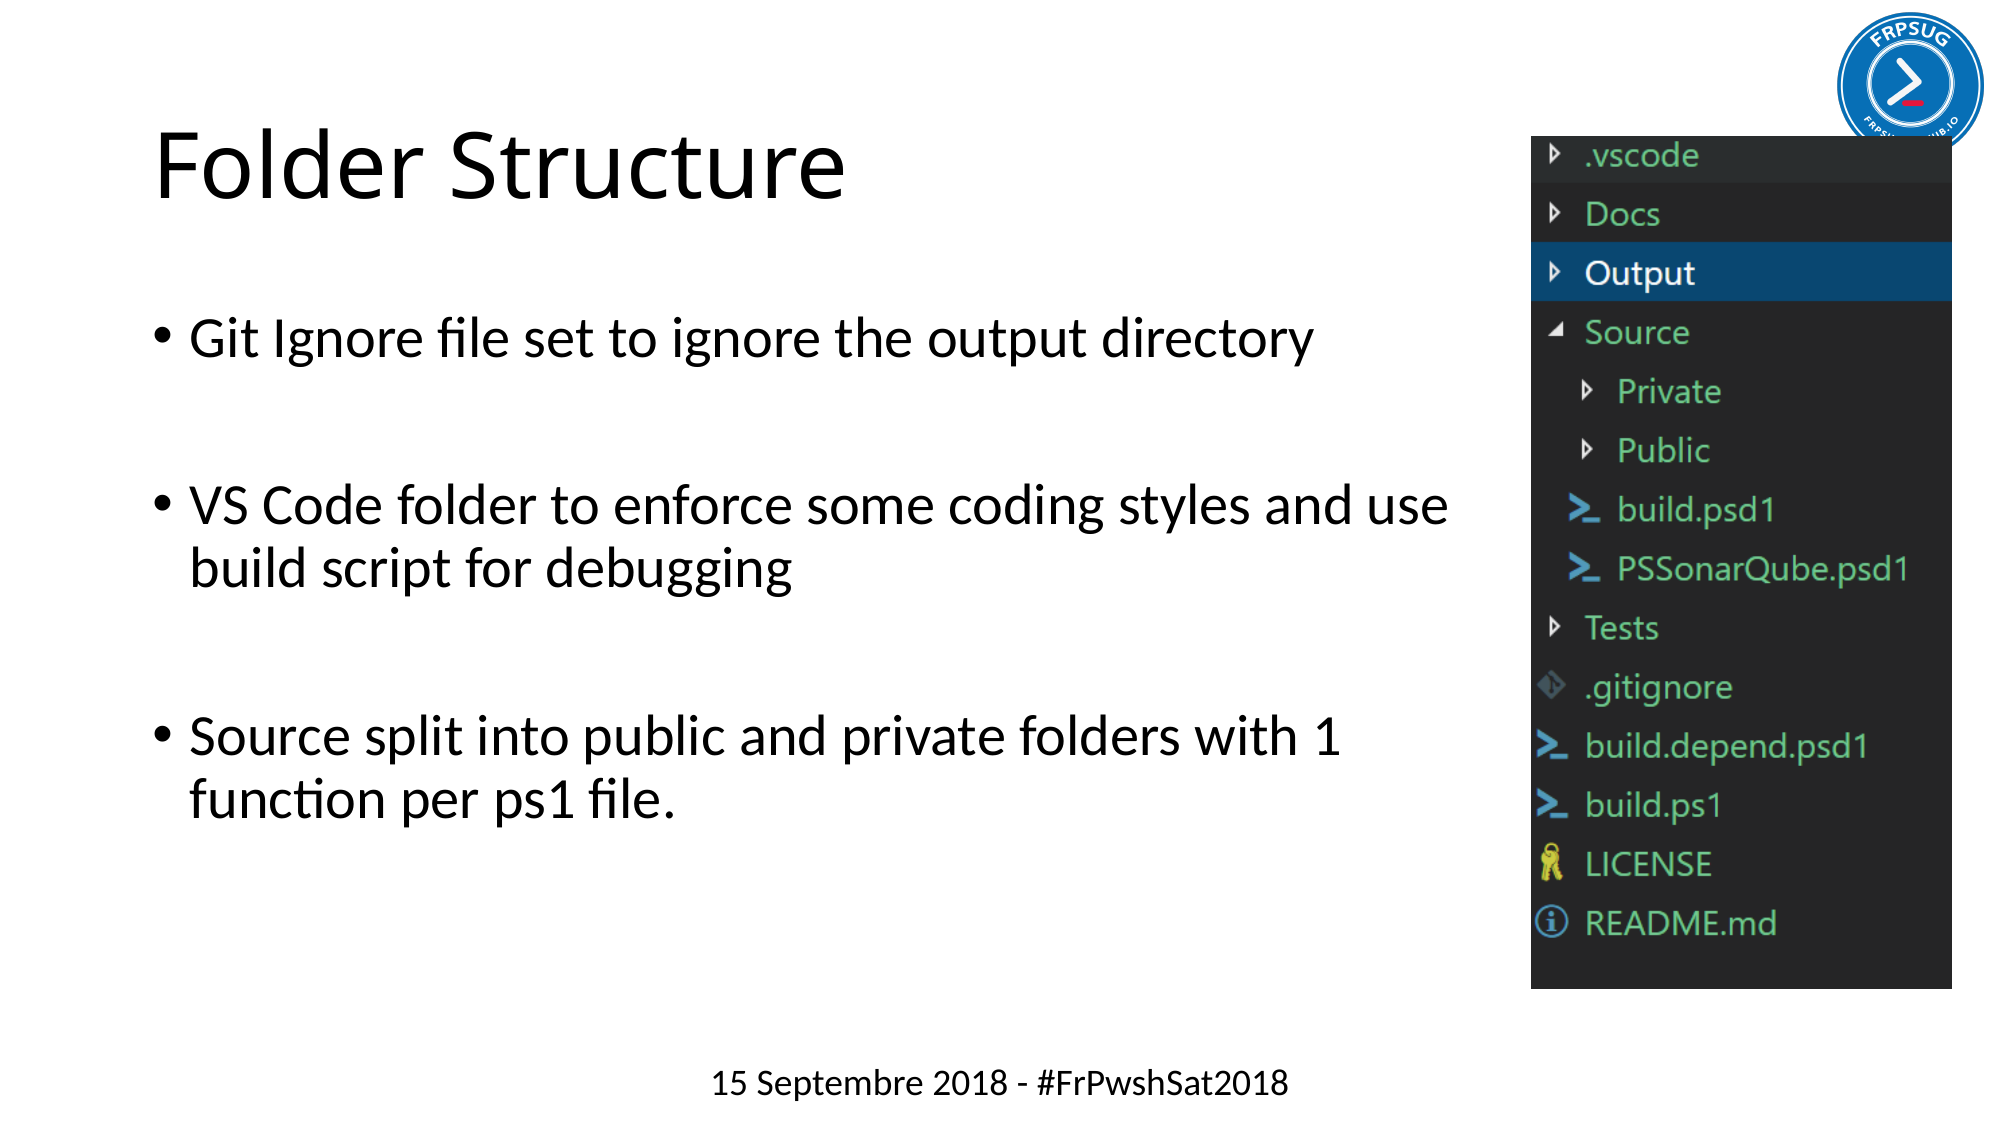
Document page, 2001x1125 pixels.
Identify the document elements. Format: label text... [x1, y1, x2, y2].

picture [1531, 11, 1985, 989]
list Git Ignore file set to ignore the output directory VS Code folder to enforce some coding styles and use build script for debugging Source split into public and private folders with 1 function per ps1 file. [137, 299, 1502, 1014]
title Folder Structure [137, 59, 1836, 278]
text_box 15 Septembre 2018 - #FrPwshSat2018 [0, 1049, 2000, 1125]
